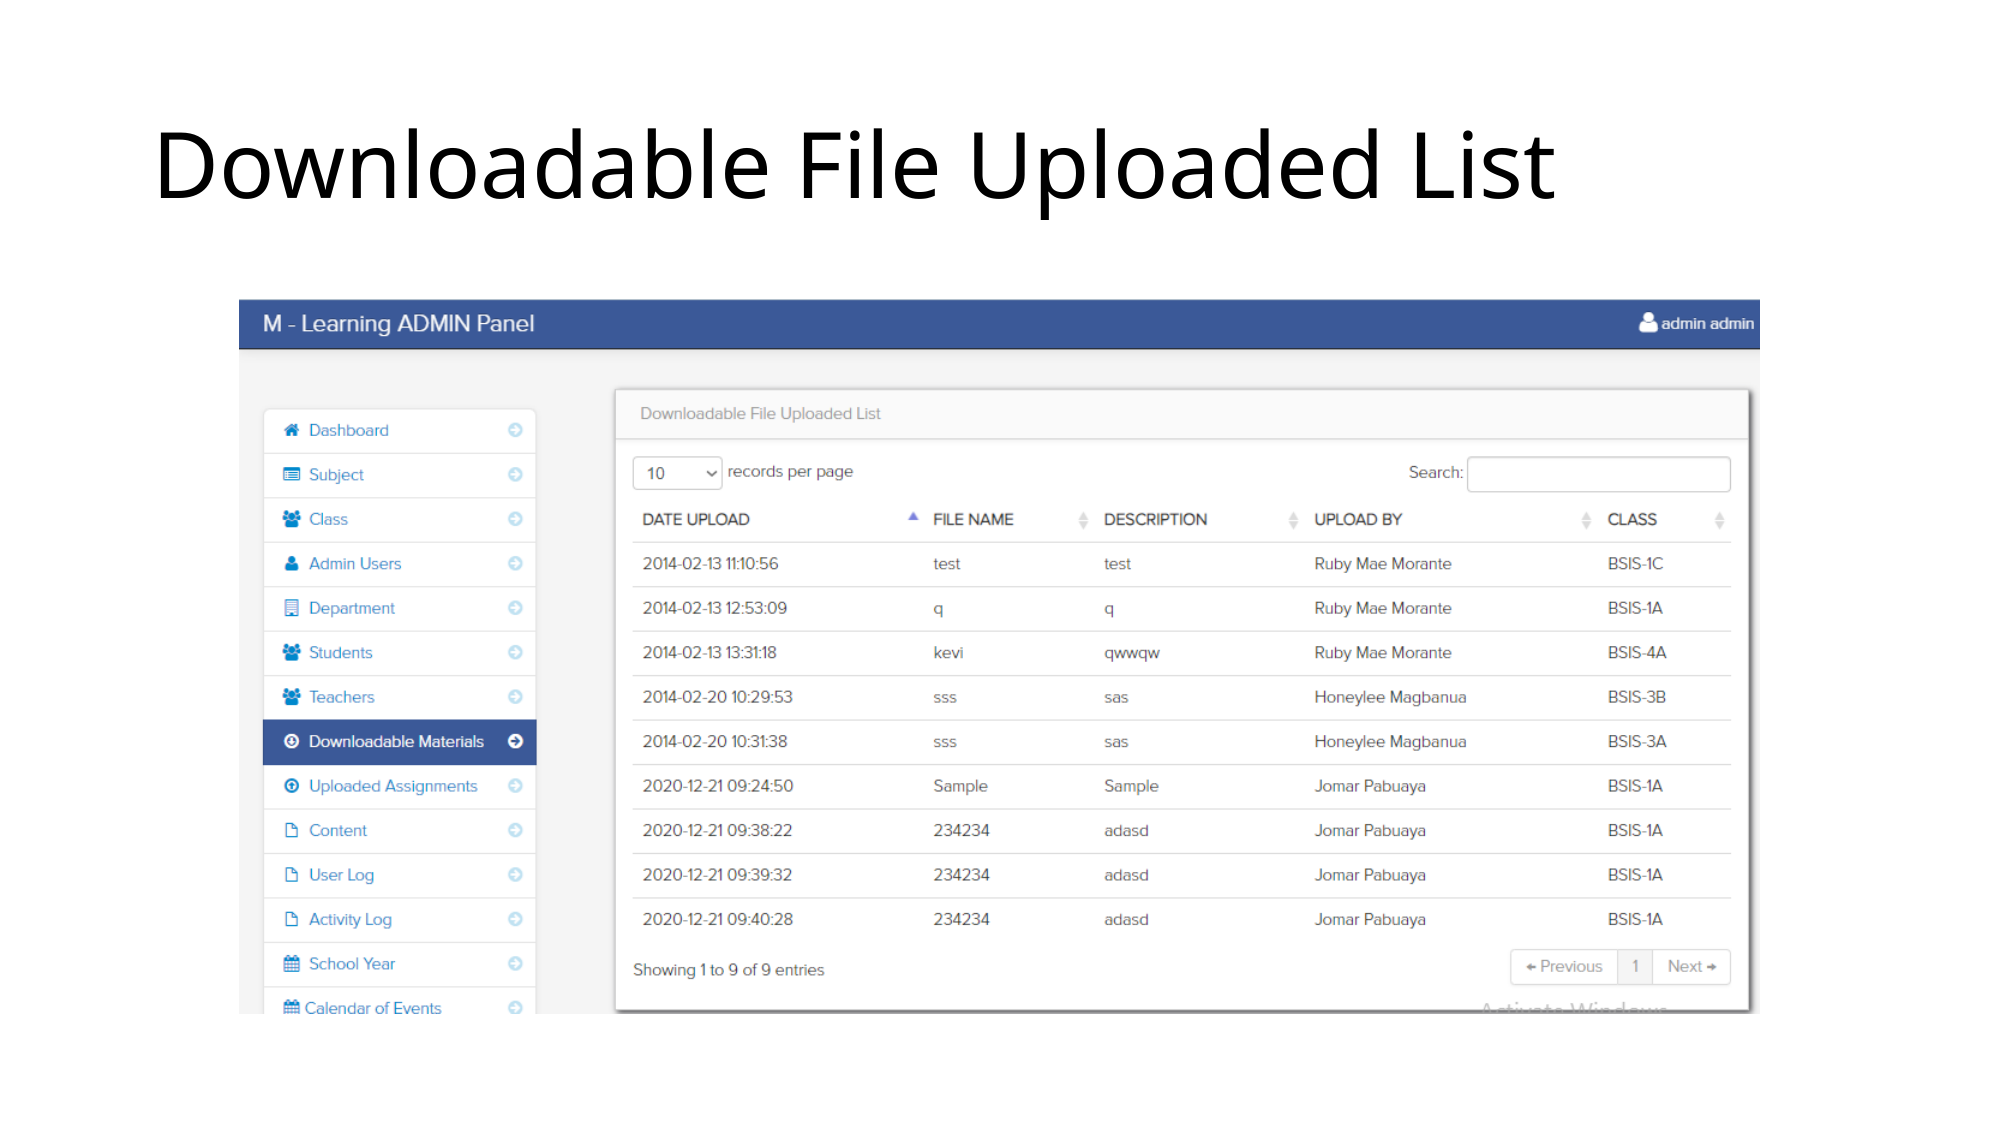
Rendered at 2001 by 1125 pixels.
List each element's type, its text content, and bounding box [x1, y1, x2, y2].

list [239, 299, 1760, 1014]
title Downloadable File Uploaded List [137, 59, 1863, 278]
